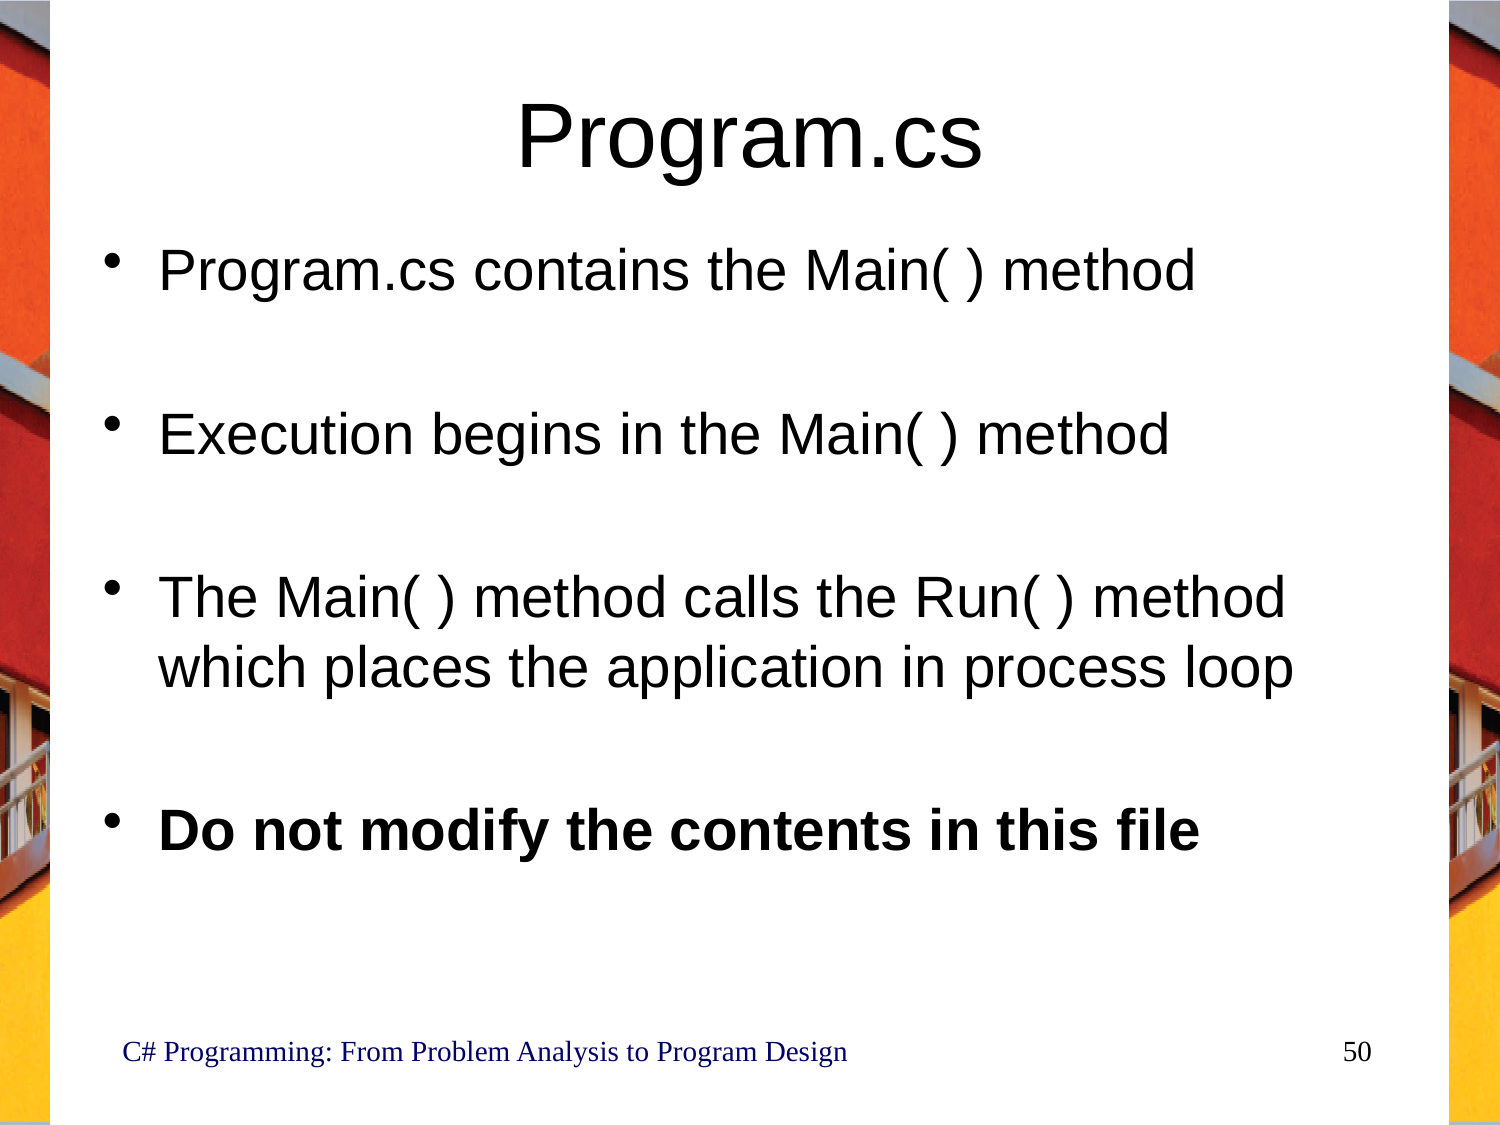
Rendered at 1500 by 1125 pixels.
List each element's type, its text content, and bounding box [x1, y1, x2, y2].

footer C# Programming: From Problem Analysis to Program Design [99, 1024, 988, 1101]
picture [0, 0, 50, 1125]
list Program.cs contains the Main( ) method Execution begins in the Main( ) method The Main( ) method calls the Run( ) method which places the application in process loop Do not modify the contents in this file [87, 224, 1363, 963]
slide_number 50 [1074, 1024, 1388, 1101]
text_box Program.cs [112, 37, 1388, 225]
picture [1449, 0, 1500, 1125]
